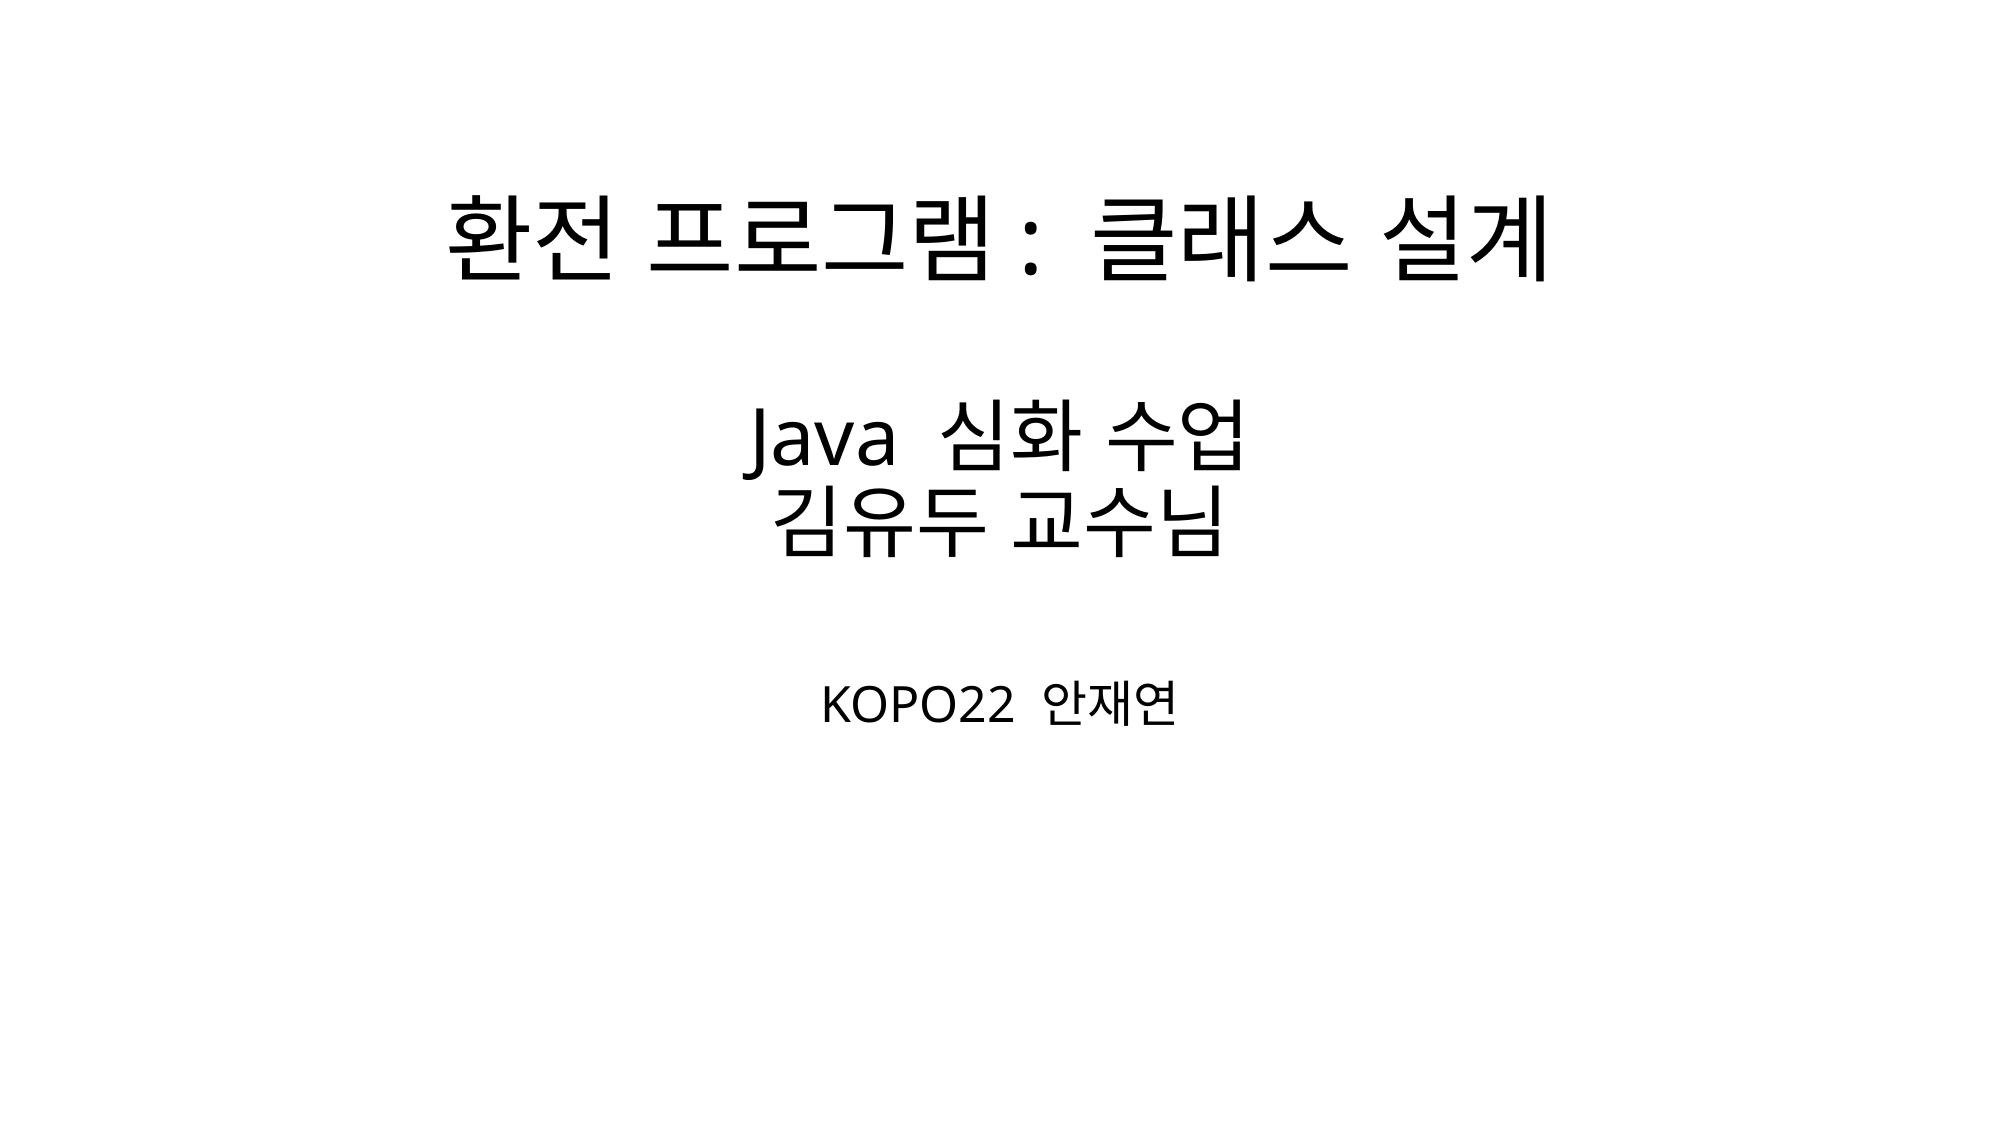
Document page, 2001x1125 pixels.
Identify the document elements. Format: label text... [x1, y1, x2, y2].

title 환전 프로그램: 클래스 설계 Java 심화 수업 김유두 교수님 [249, 184, 1750, 576]
subtitle KOPO22 안재연 [249, 590, 1750, 863]
